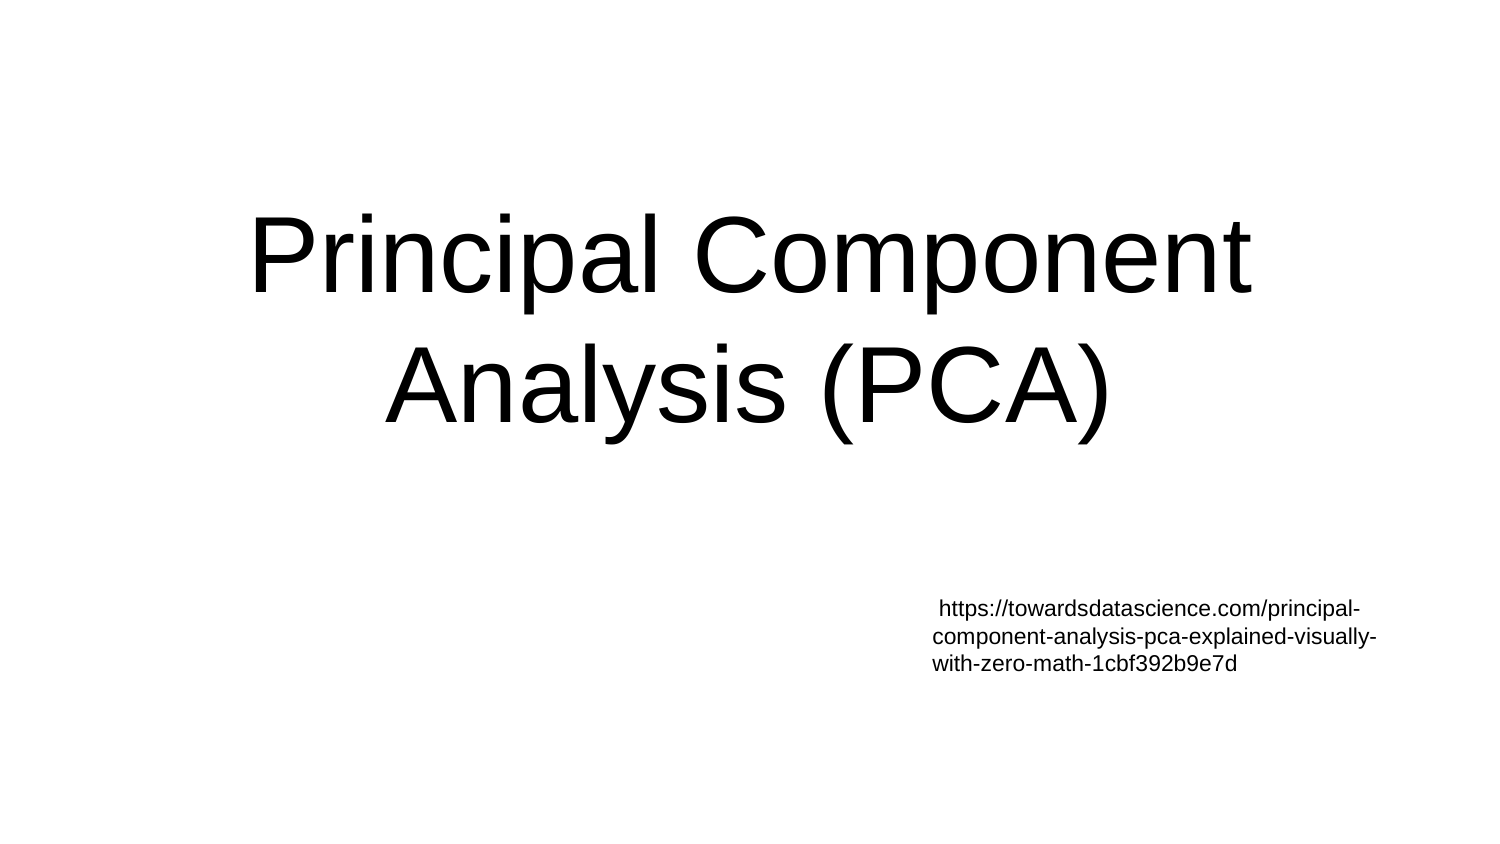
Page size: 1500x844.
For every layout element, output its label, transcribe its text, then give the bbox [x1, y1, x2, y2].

text_box https://towardsdatascience.com/principal-component-analysis-pca-explained-visually-with-zero-math-1cbf392b9e7d [917, 578, 1410, 719]
title Principal Component Analysis (PCA) [51, 122, 1449, 459]
